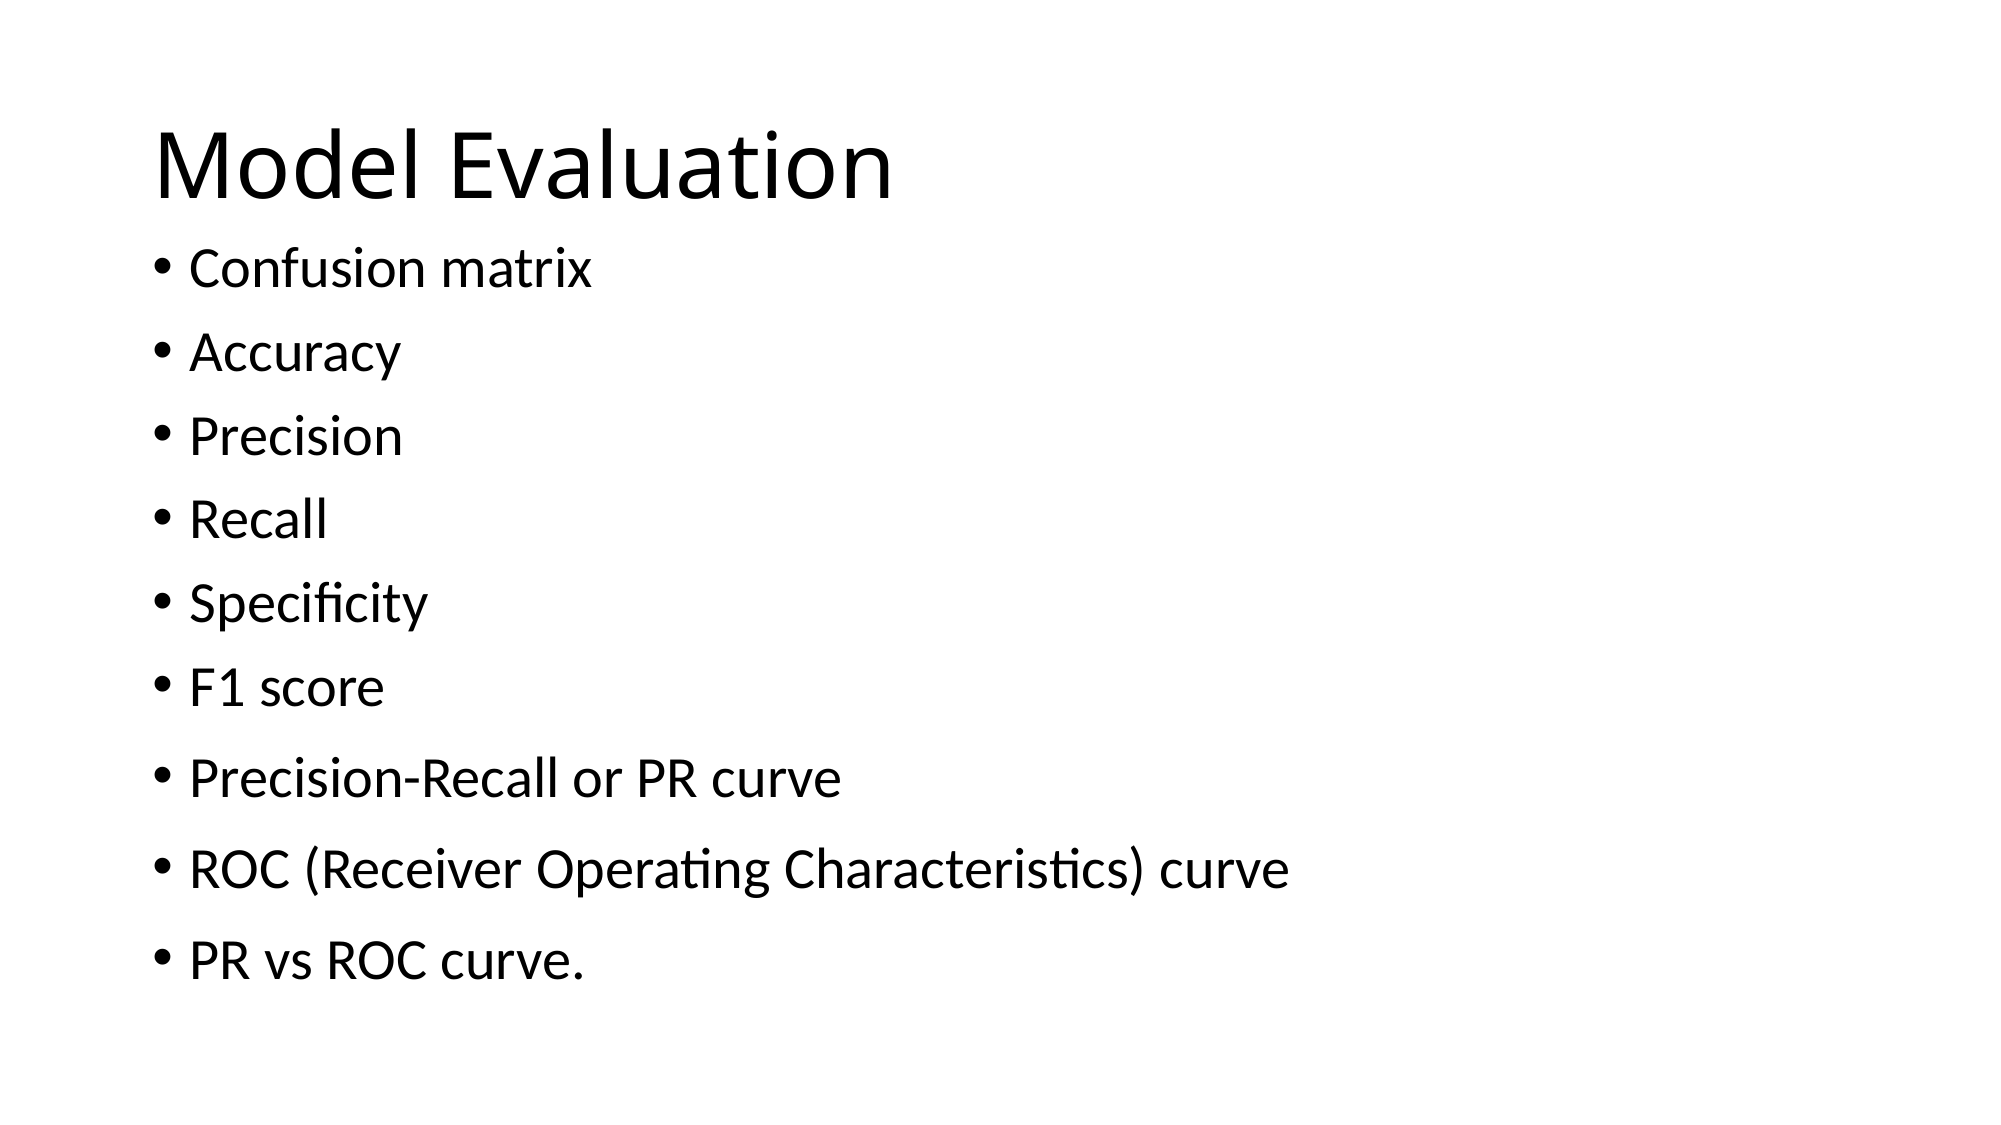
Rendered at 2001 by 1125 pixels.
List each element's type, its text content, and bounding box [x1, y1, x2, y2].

title Model Evaluation [137, 59, 1863, 229]
list Confusion matrix Accuracy Precision Recall Specificity F1 score Precision-Recall or PR curve ROC (Receiver Operating Characteristics) curve PR vs ROC curve. [137, 229, 1863, 1035]
